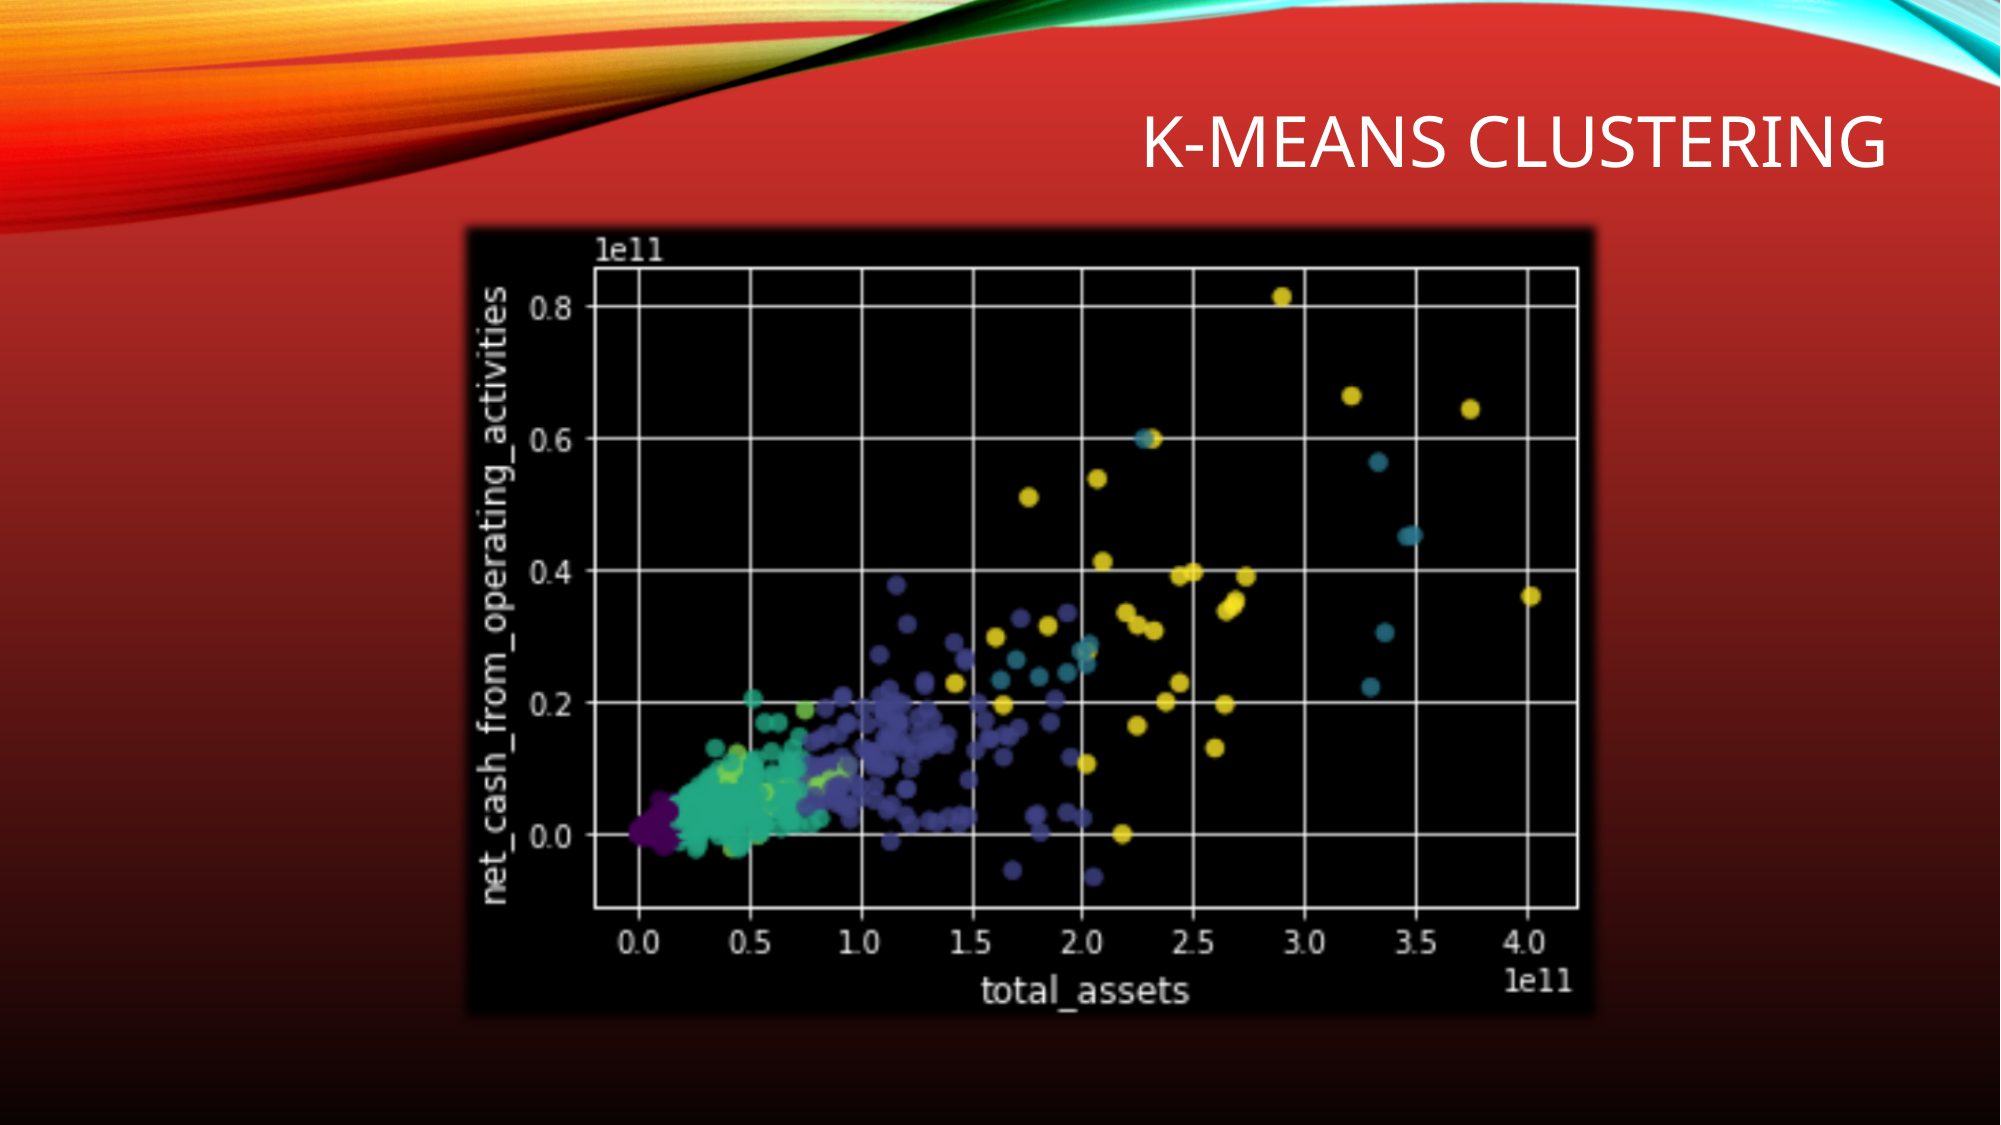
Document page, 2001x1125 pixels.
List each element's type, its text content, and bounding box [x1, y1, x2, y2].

picture [0, 0, 2000, 1027]
title K-Means Clustering [95, 98, 1905, 190]
